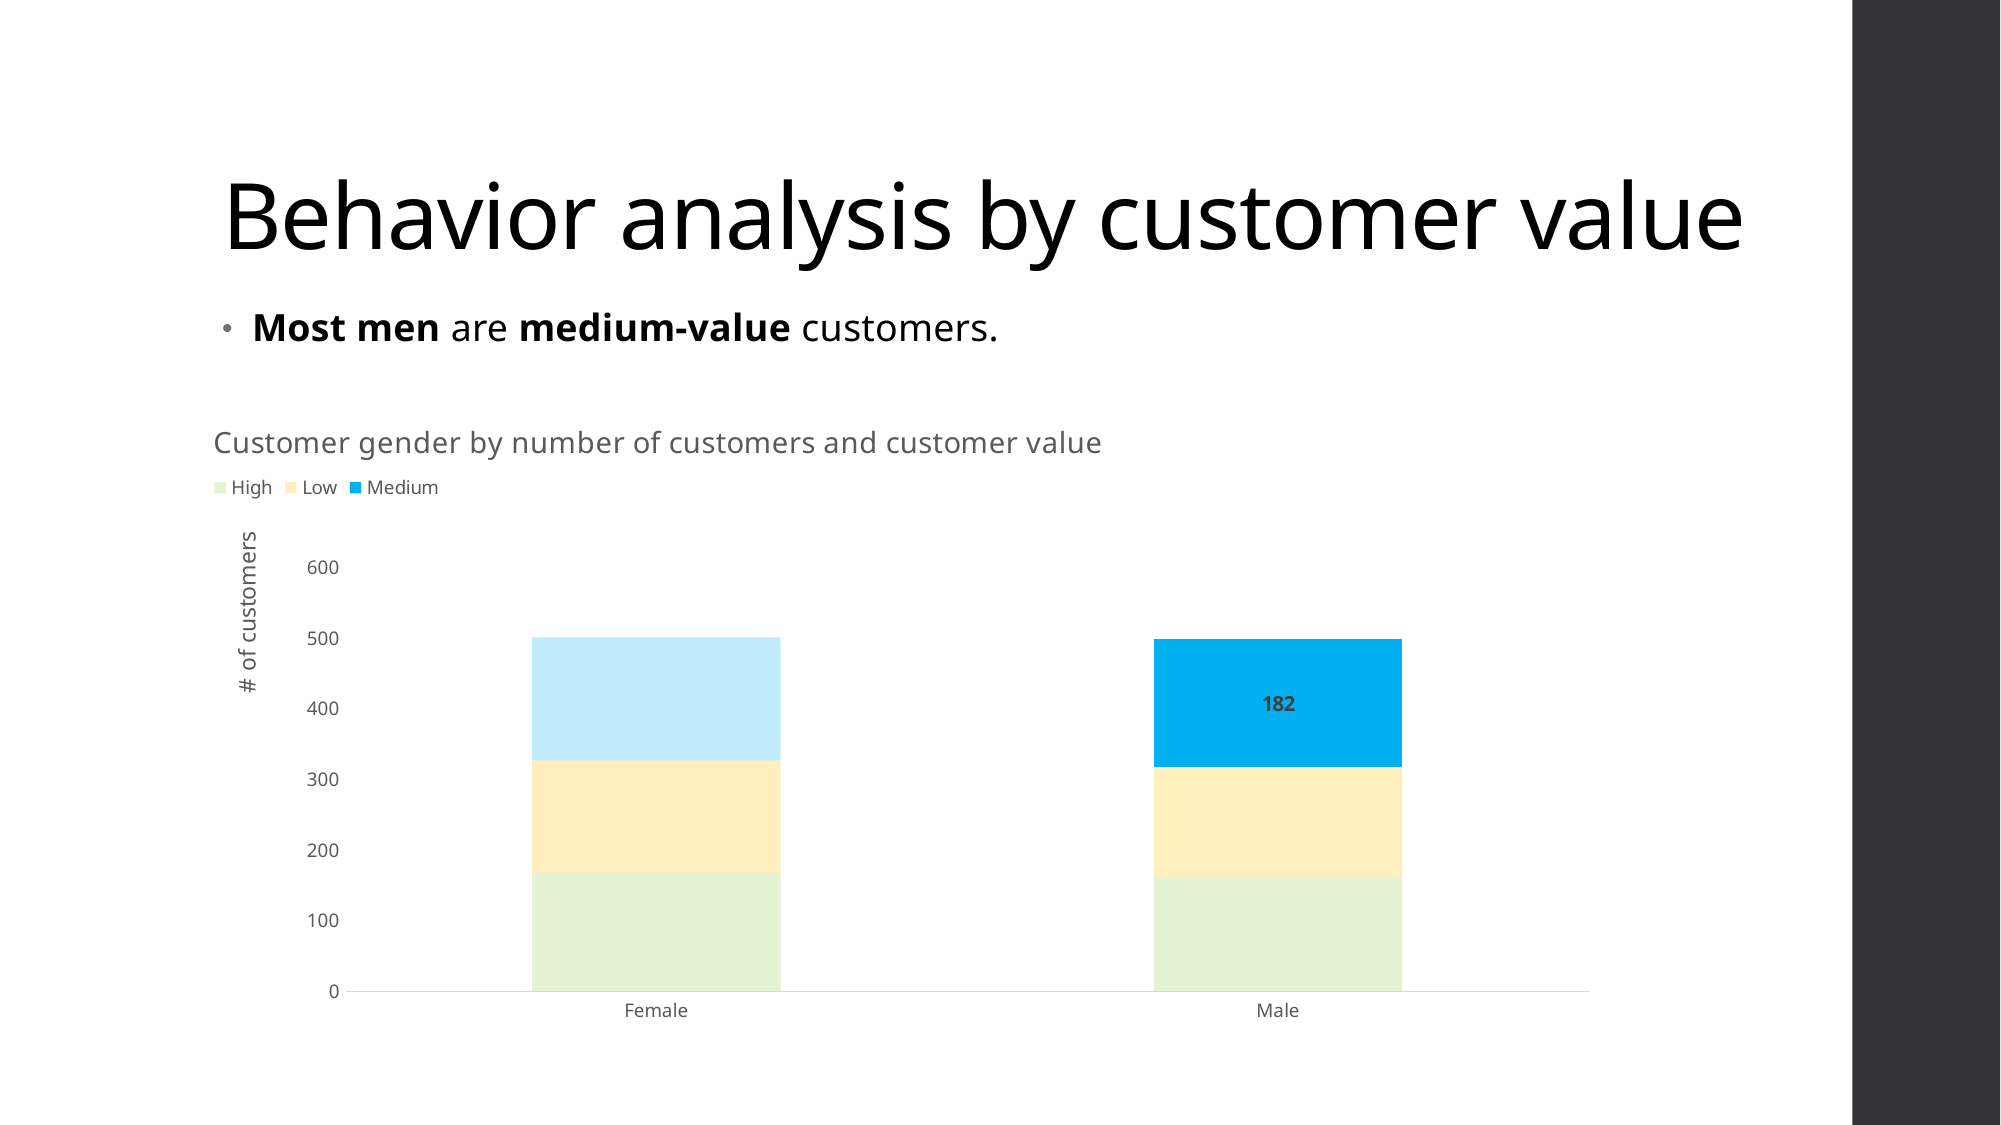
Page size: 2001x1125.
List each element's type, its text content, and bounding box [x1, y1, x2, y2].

list Most men are medium-value customers. [206, 299, 1617, 410]
title Behavior analysis by customer value [206, 60, 1797, 278]
chart [206, 413, 1618, 1037]
